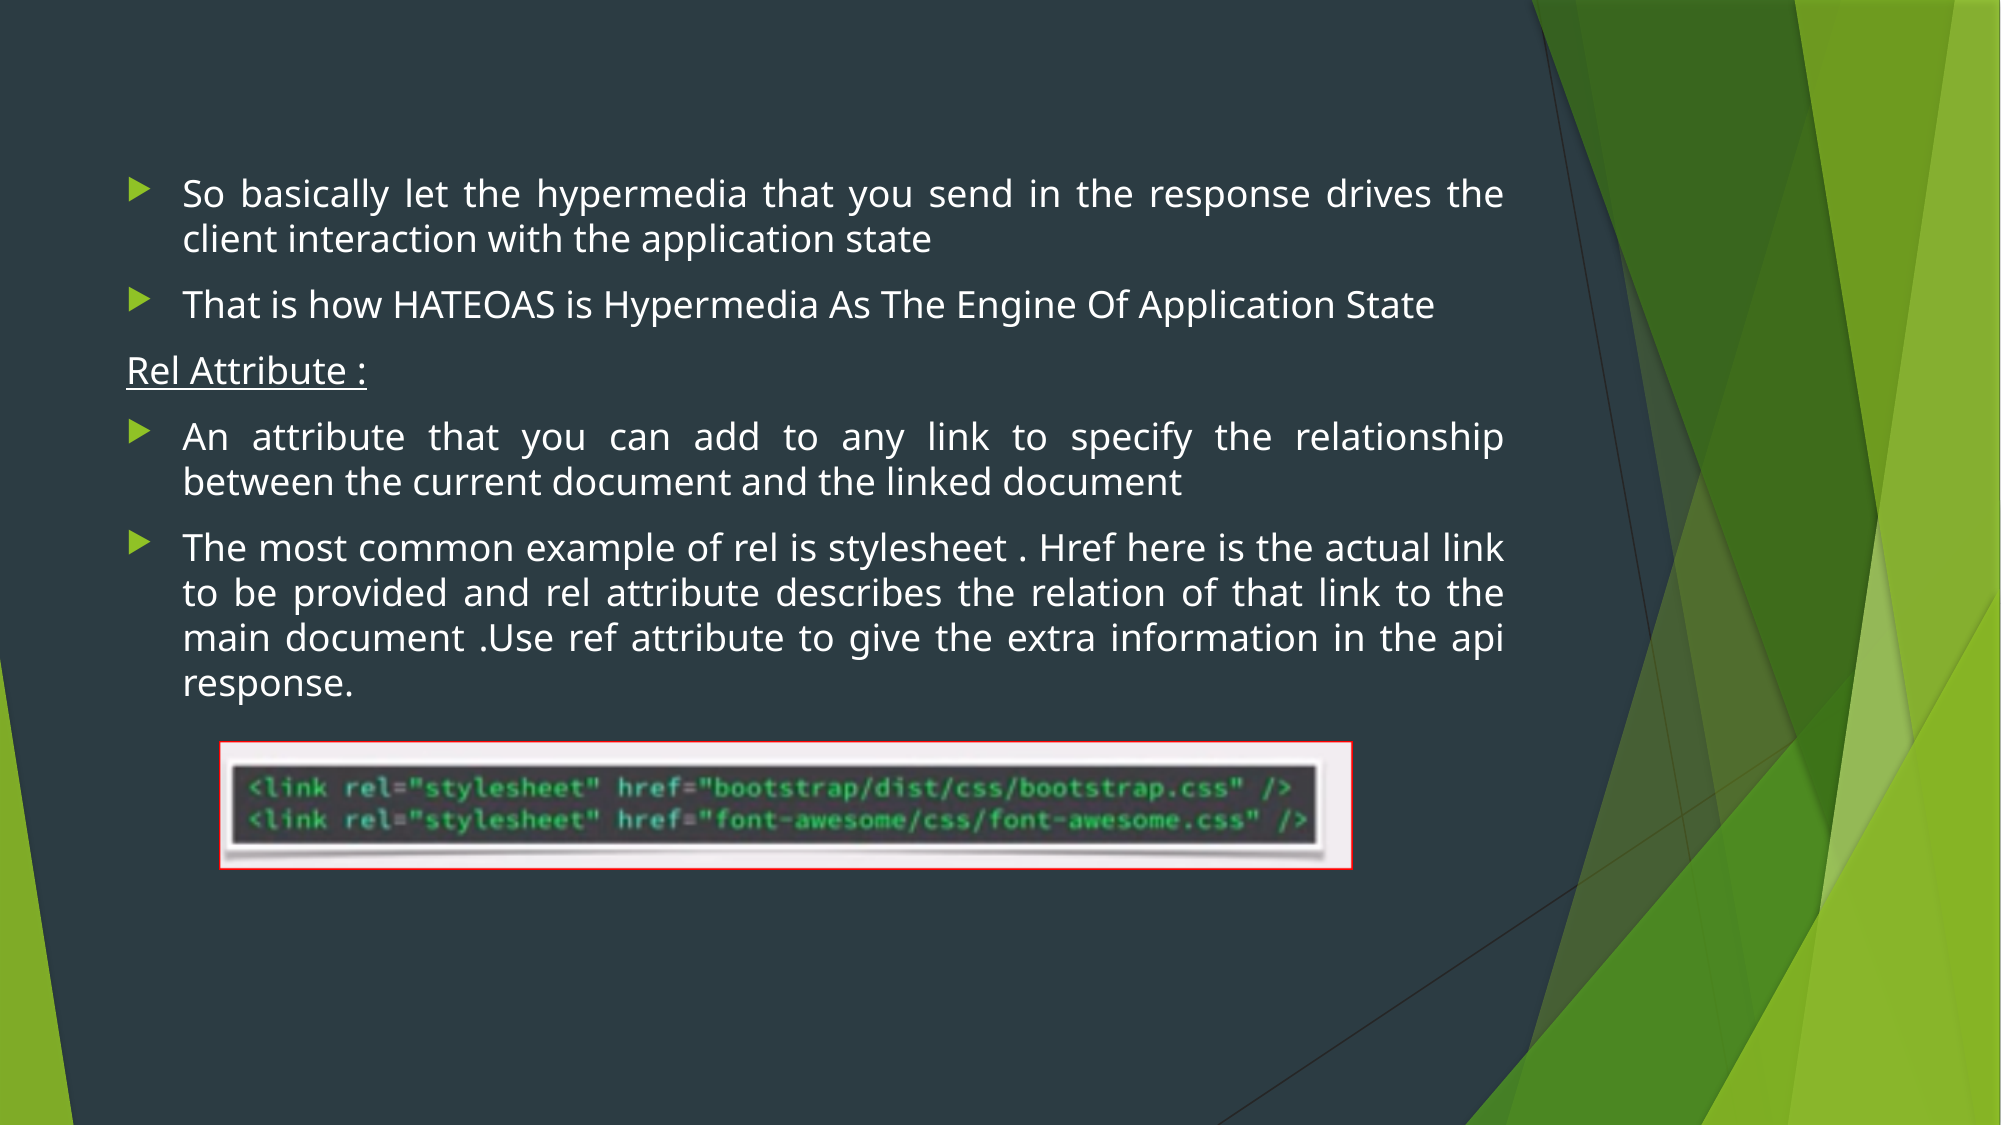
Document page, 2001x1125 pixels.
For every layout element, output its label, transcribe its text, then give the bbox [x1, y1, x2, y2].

picture [218, 740, 1353, 870]
list So basically let the hypermedia that you send in the response drives the client interaction with the application state That is how HATEOAS is Hypermedia As The Engine Of Application State Rel Attribute : An attribute that you can add to any link to specify the relationship between the current document and the linked document The most common example of rel is stylesheet . Href here is the actual link to be provided and rel attribute describes the relation of that link to the main document .Use ref attribute to give the extra information in the api response. [111, 162, 1522, 992]
